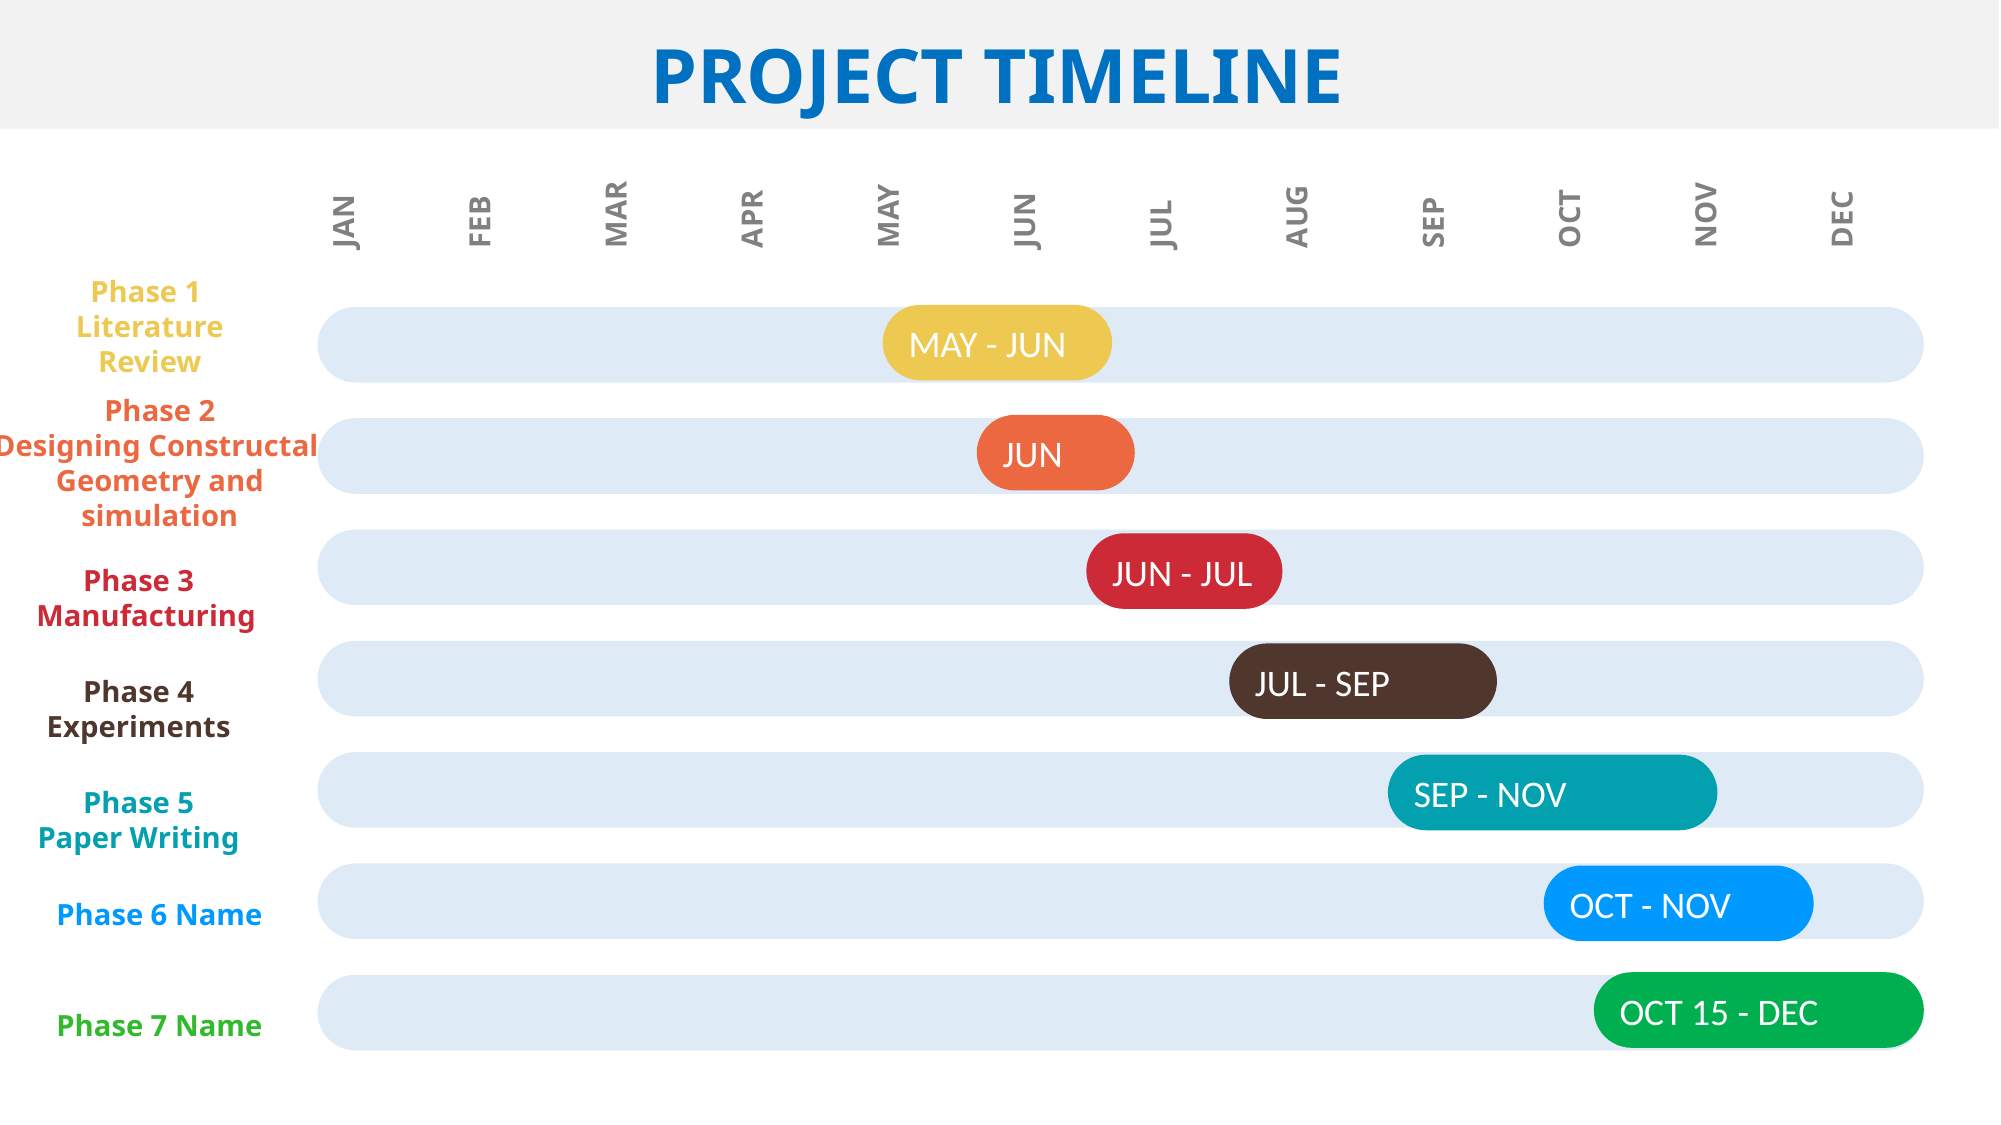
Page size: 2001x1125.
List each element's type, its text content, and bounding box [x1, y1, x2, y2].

text_box SEP - NOV [1386, 753, 1719, 832]
text_box [346, 528, 1925, 607]
text_box [346, 639, 1925, 718]
text_box [346, 417, 1925, 495]
text_box OCT 15 - DEC [1592, 971, 1925, 1049]
text_box [346, 973, 1924, 1052]
text_box [346, 751, 1925, 829]
text_box OCT - NOV [1542, 864, 1815, 943]
text_box MAY - JUN [881, 303, 1114, 382]
text_box JUN - JUL [1085, 532, 1284, 610]
text_box JUN [975, 413, 1136, 492]
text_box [0, 265, 346, 1051]
text_box JUL - SEP [1228, 642, 1499, 721]
text_box [346, 862, 1925, 941]
text_box [0, 0, 2000, 130]
text_box PROJECT TIMELINE [47, 20, 1948, 126]
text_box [317, 141, 1882, 263]
text_box [346, 305, 1925, 384]
